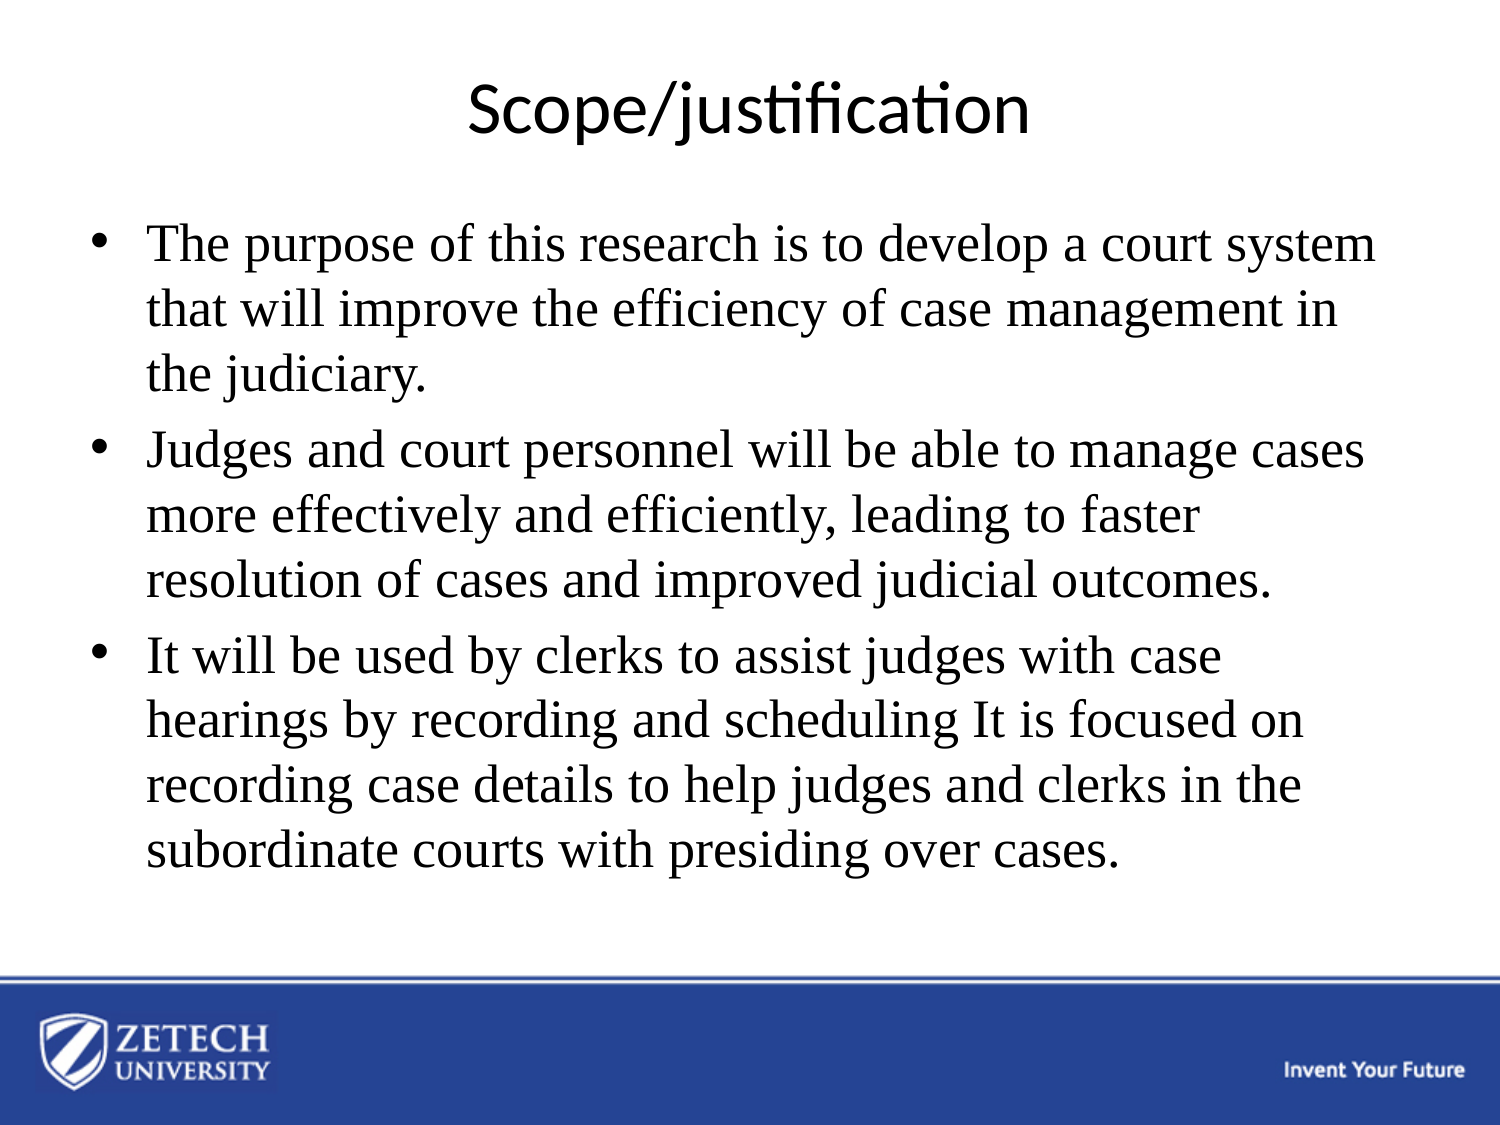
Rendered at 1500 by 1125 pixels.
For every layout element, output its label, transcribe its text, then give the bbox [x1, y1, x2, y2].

title Scope/justification [75, 45, 1425, 163]
list The purpose of this research is to develop a court system that will improve the efficiency of case management in the judiciary. Judges and court personnel will be able to manage cases more effectively and efficiently, leading to faster resolution of cases and improved judicial outcomes. It will be used by clerks to assist judges with case hearings by recording and scheduling It is focused on recording case details to help judges and clerks in the subordinate courts with presiding over cases. [75, 200, 1425, 925]
picture [0, 962, 1500, 1125]
